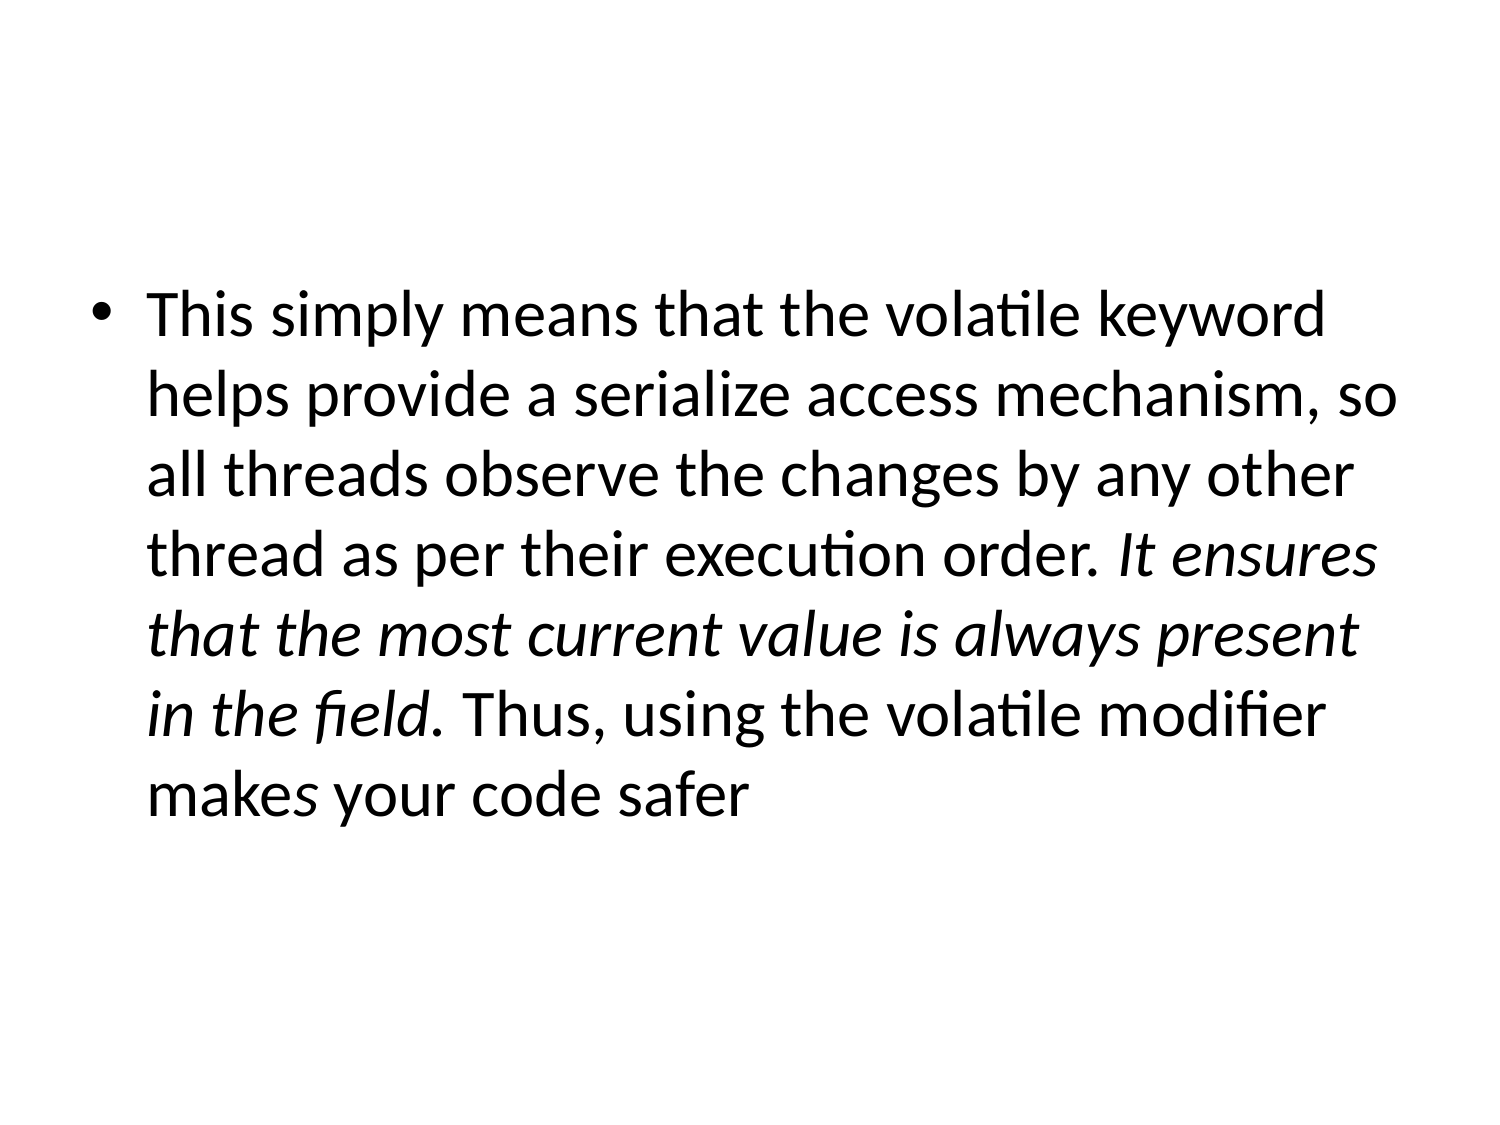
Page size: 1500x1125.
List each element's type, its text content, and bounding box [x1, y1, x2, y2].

list This simply means that the volatile keyword helps provide a serialize access mechanism, so all threads observe the changes by any other thread as per their execution order. It ensures that the most current value is always present in the field. Thus, using the volatile modifier makes your code safer [75, 262, 1425, 1005]
